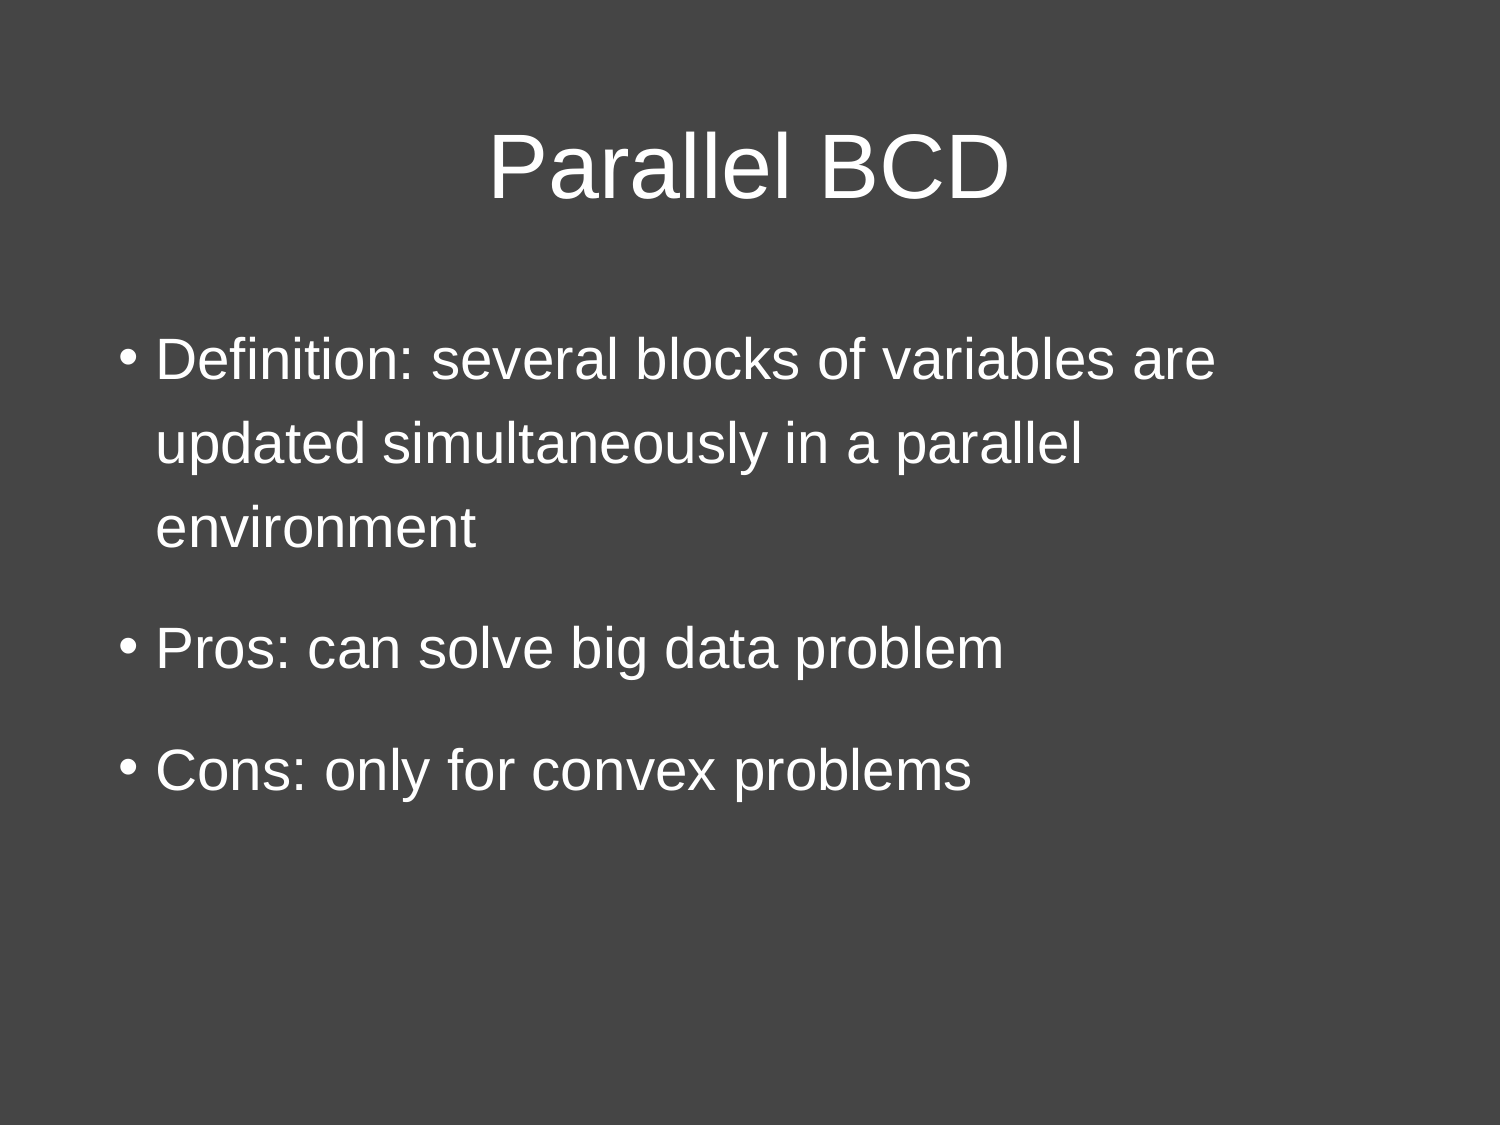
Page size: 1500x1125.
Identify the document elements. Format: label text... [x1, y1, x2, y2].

title Parallel BCD [103, 59, 1397, 278]
list Definition: several blocks of variables are updated simultaneously in a parallel environment Pros: can solve big data problem Cons: only for convex problems [103, 299, 1397, 1014]
